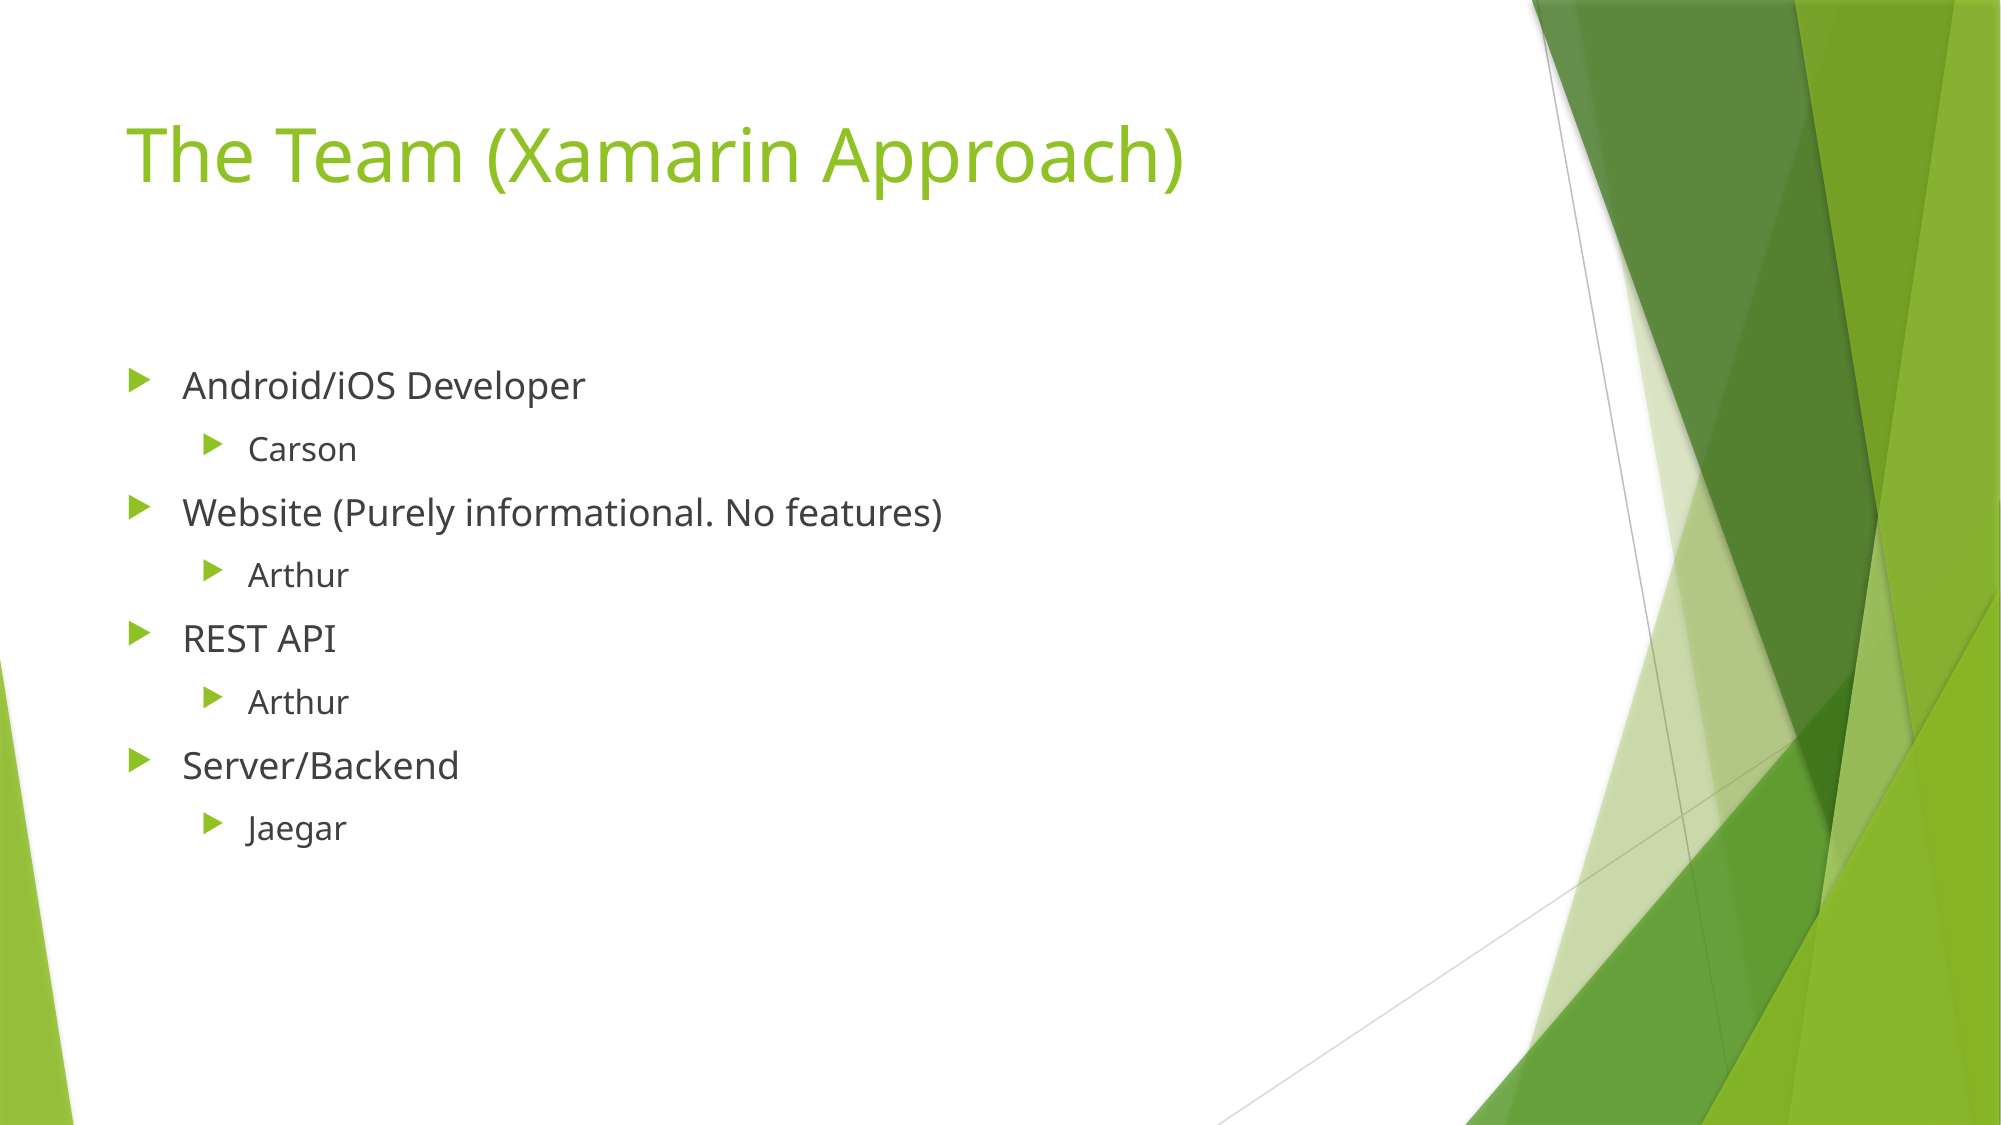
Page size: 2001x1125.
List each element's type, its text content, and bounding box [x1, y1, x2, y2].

title The Team (Xamarin Approach) [111, 99, 1522, 317]
list Android/iOS Developer Carson Website (Purely informational. No features) Arthur REST API Arthur Server/Backend Jaegar [111, 354, 1522, 992]
